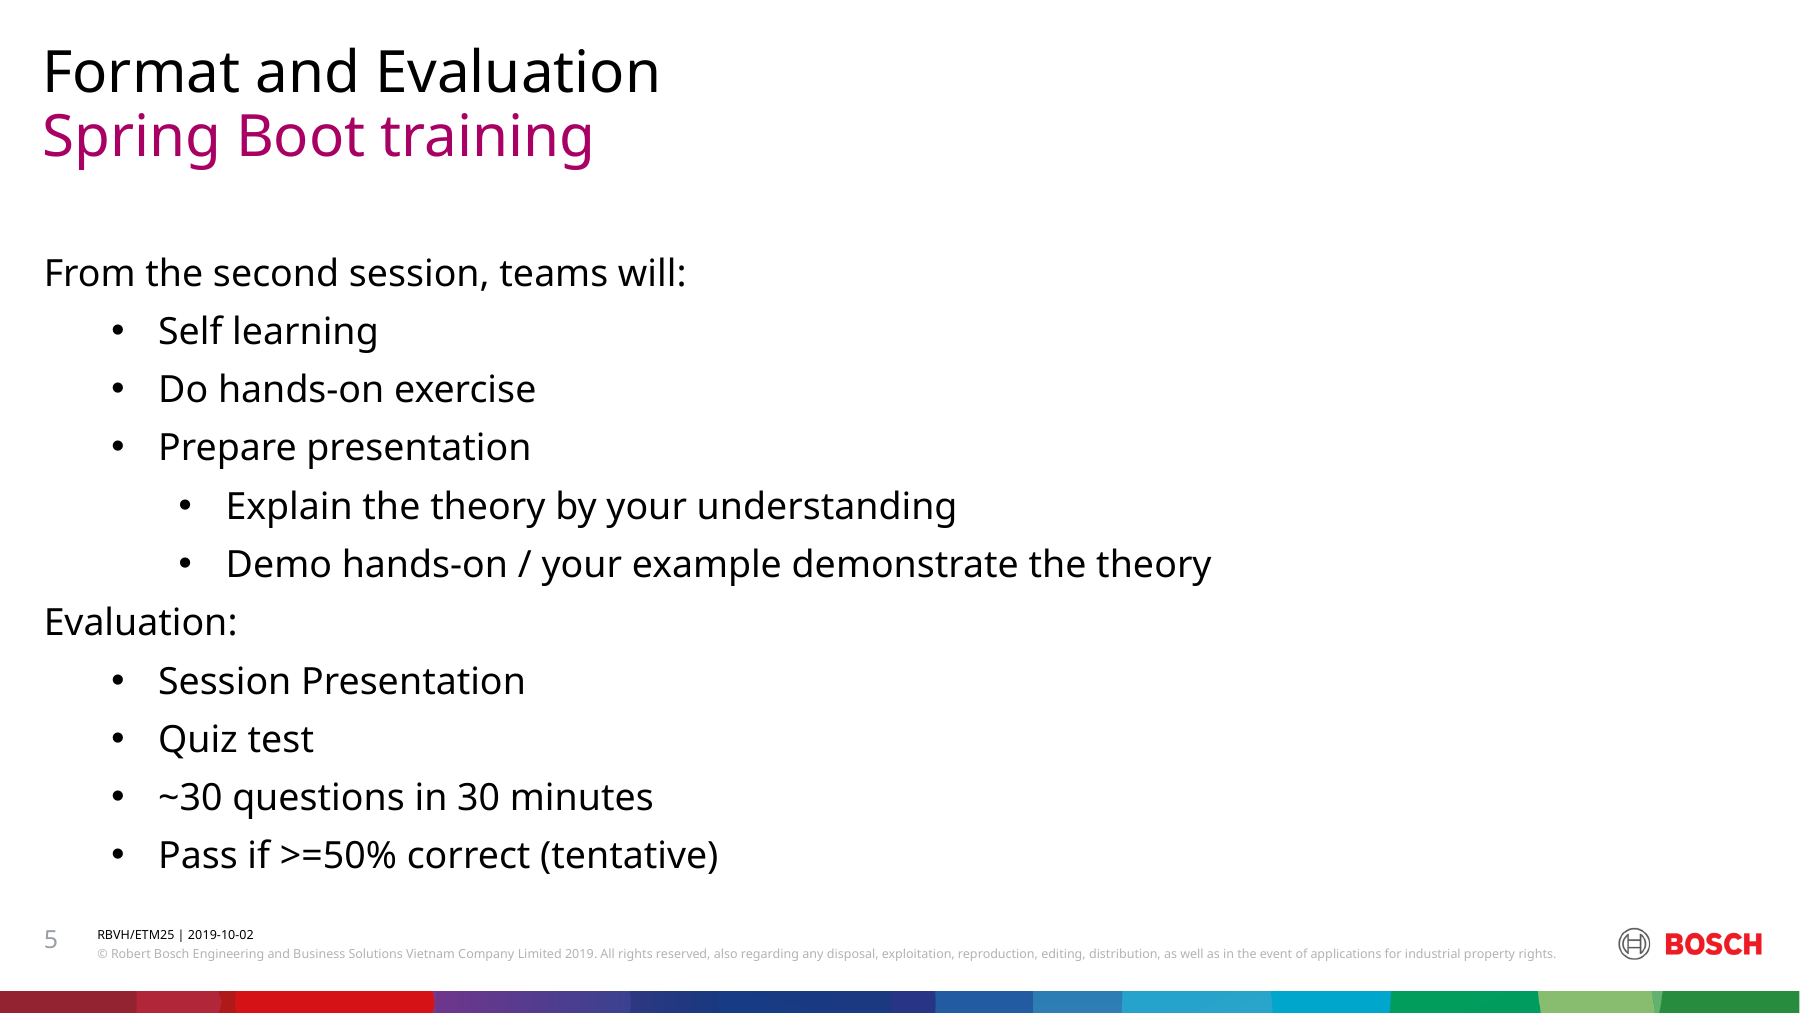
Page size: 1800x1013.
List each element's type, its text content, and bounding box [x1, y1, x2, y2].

slide_number 5 [43, 923, 92, 991]
picture [0, 905, 1272, 1013]
title Spring Boot training [42, 107, 1757, 171]
list Format and Evaluation [42, 42, 1757, 107]
picture [1390, 896, 1800, 1013]
text_box From the second session, teams will: Self learning Do hands-on exercise Prepare presentation Explain the theory by your understanding Demo hands-on / your example demonstrate the theory Evaluation: Session Presentation Quiz test ~30 questions in 30 minutes Pass if >=50% correct (tentative) [43, 245, 1757, 821]
